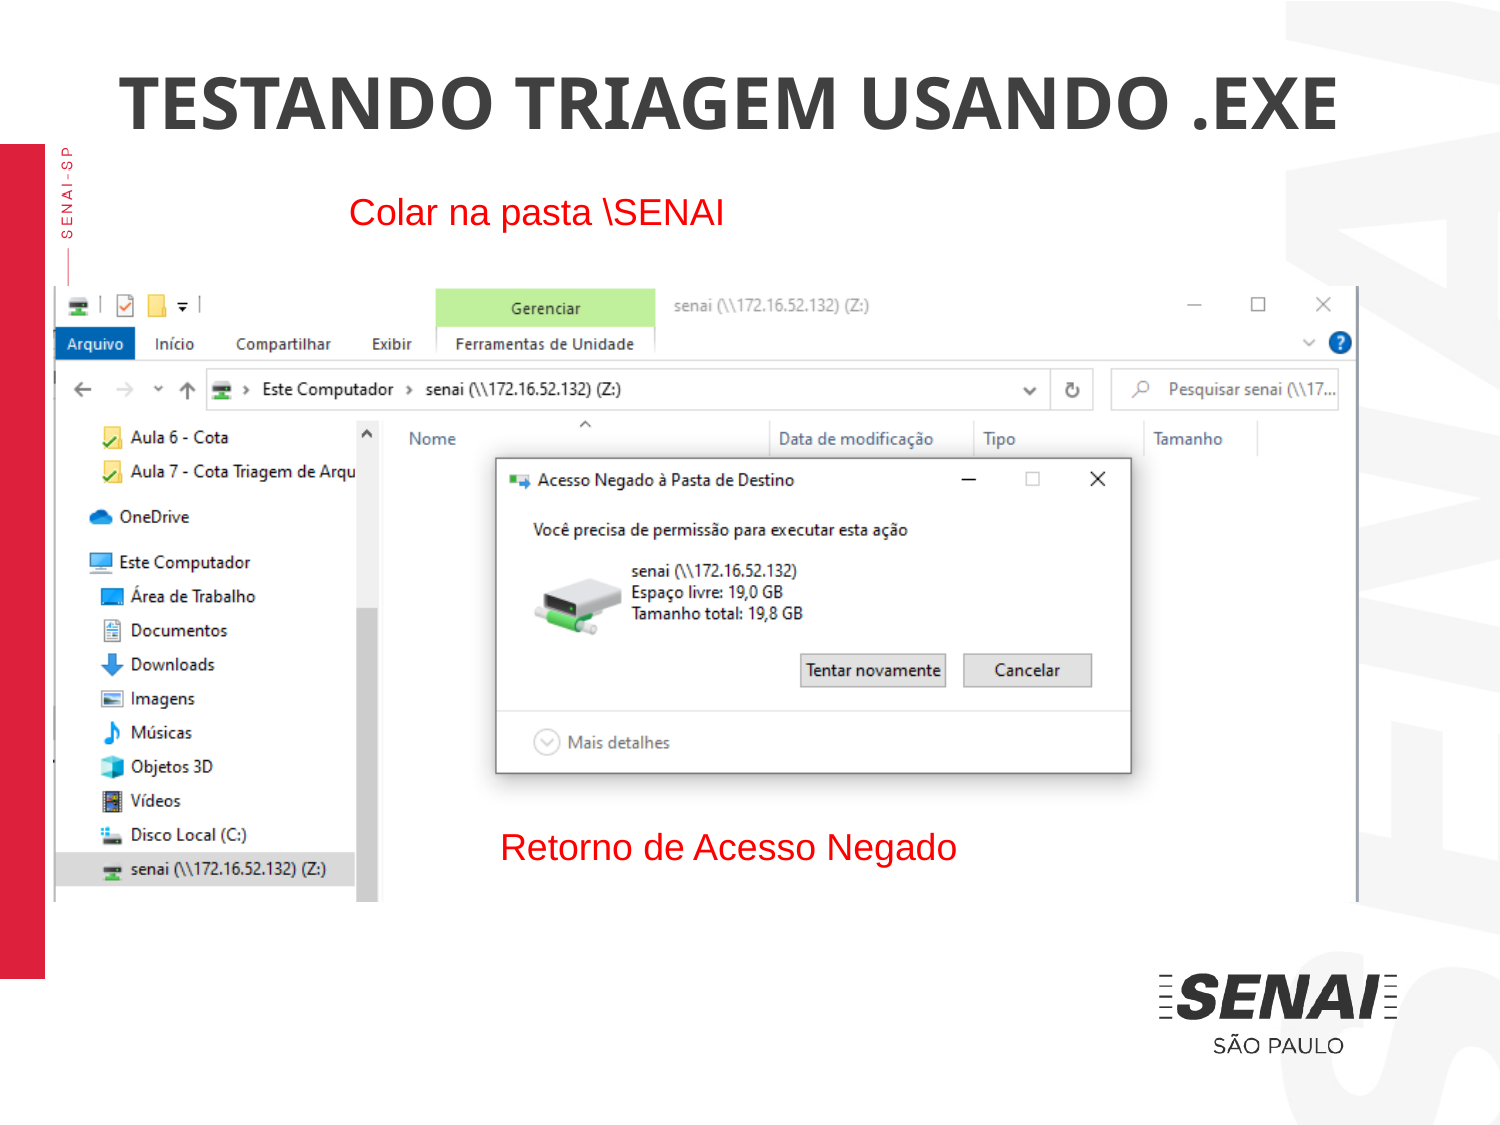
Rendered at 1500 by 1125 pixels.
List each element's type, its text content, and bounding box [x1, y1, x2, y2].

list TESTANDO TRIAGEM USANDO .EXE [103, 59, 1441, 153]
text_box Colar na pasta \SENAI [82, 180, 993, 241]
picture [0, 0, 1500, 1125]
